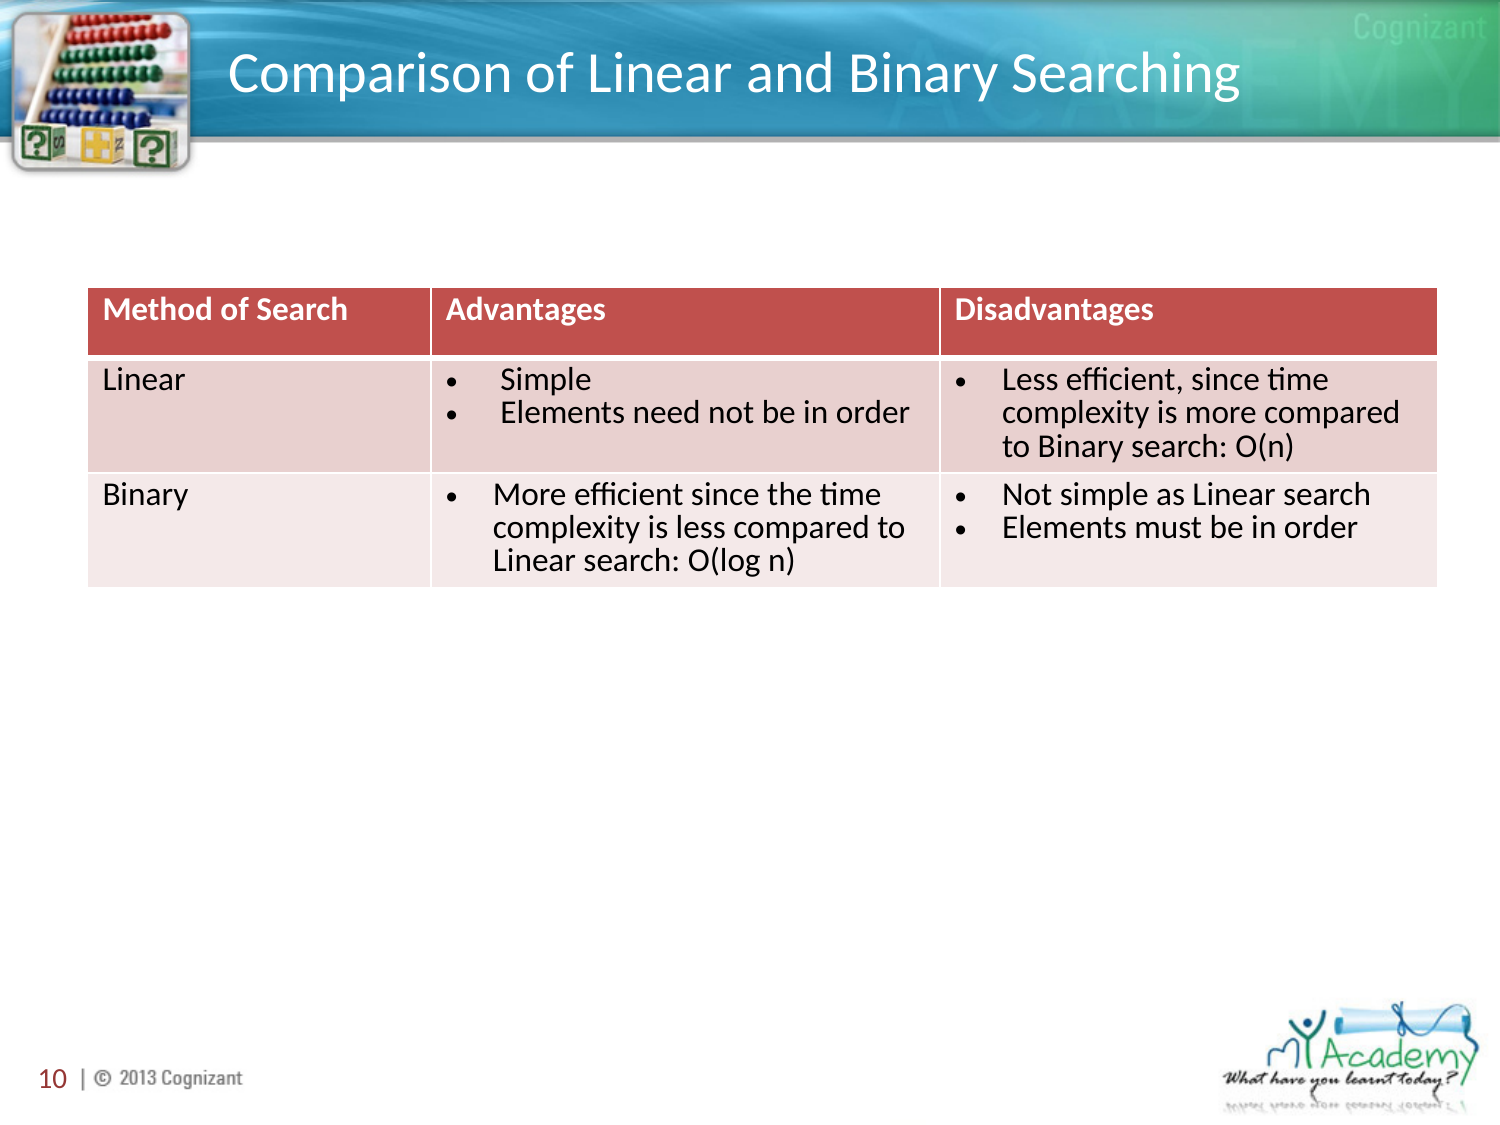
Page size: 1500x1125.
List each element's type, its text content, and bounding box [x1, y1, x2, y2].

table_header Method of Search [88, 288, 430, 355]
table_cell Linear [88, 361, 430, 472]
slide_number 10 [22, 1052, 98, 1098]
table_cell Simple Elements need not be in order [432, 361, 939, 472]
picture [0, 0, 1500, 1125]
table_cell Less efficient, since time complexity is more compared to Binary search: O(n) [941, 361, 1437, 472]
table_cell More efficient since the time complexity is less compared to Linear search: O(log n) [432, 474, 939, 587]
table_cell Binary [88, 474, 430, 587]
table_header Advantages [432, 288, 939, 355]
text_box Comparison of Linear and Binary Searching [213, 0, 1500, 138]
table_header Disadvantages [941, 288, 1437, 355]
table_cell Not simple as Linear search Elements must be in order [941, 474, 1437, 587]
